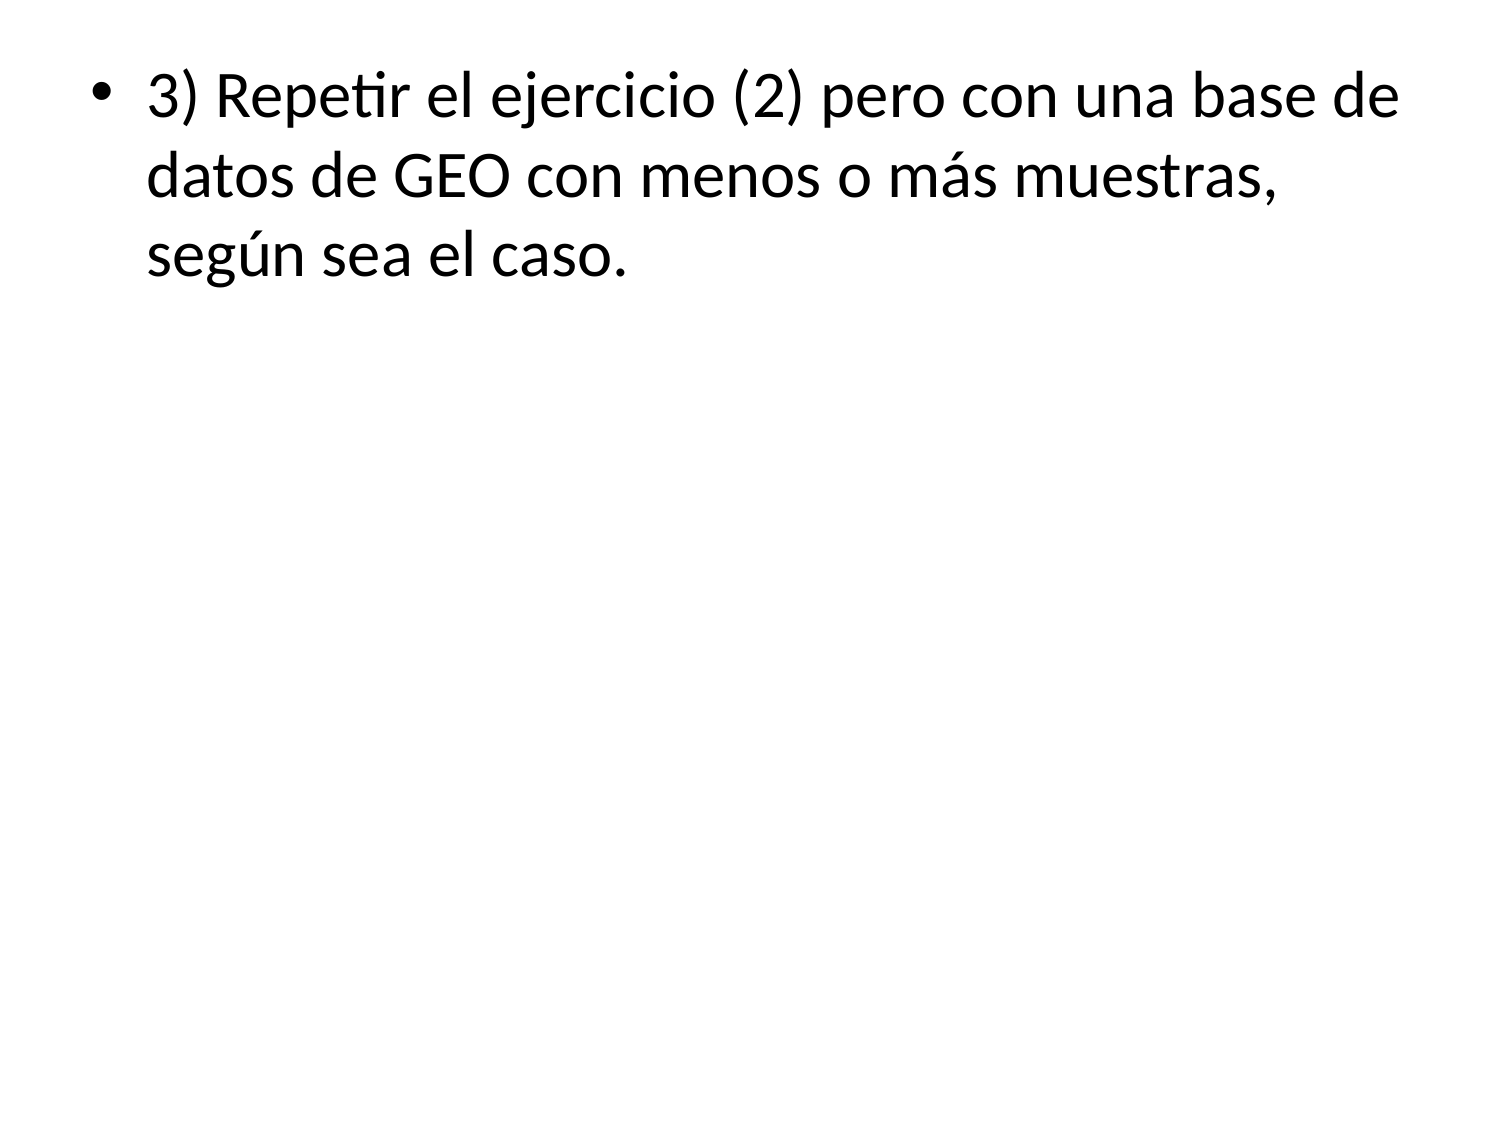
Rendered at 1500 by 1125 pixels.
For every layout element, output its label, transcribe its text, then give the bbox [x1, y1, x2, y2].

list 3) Repetir el ejercicio (2) pero con una base de datos de GEO con menos o más muestras, según sea el caso. [75, 42, 1425, 1005]
